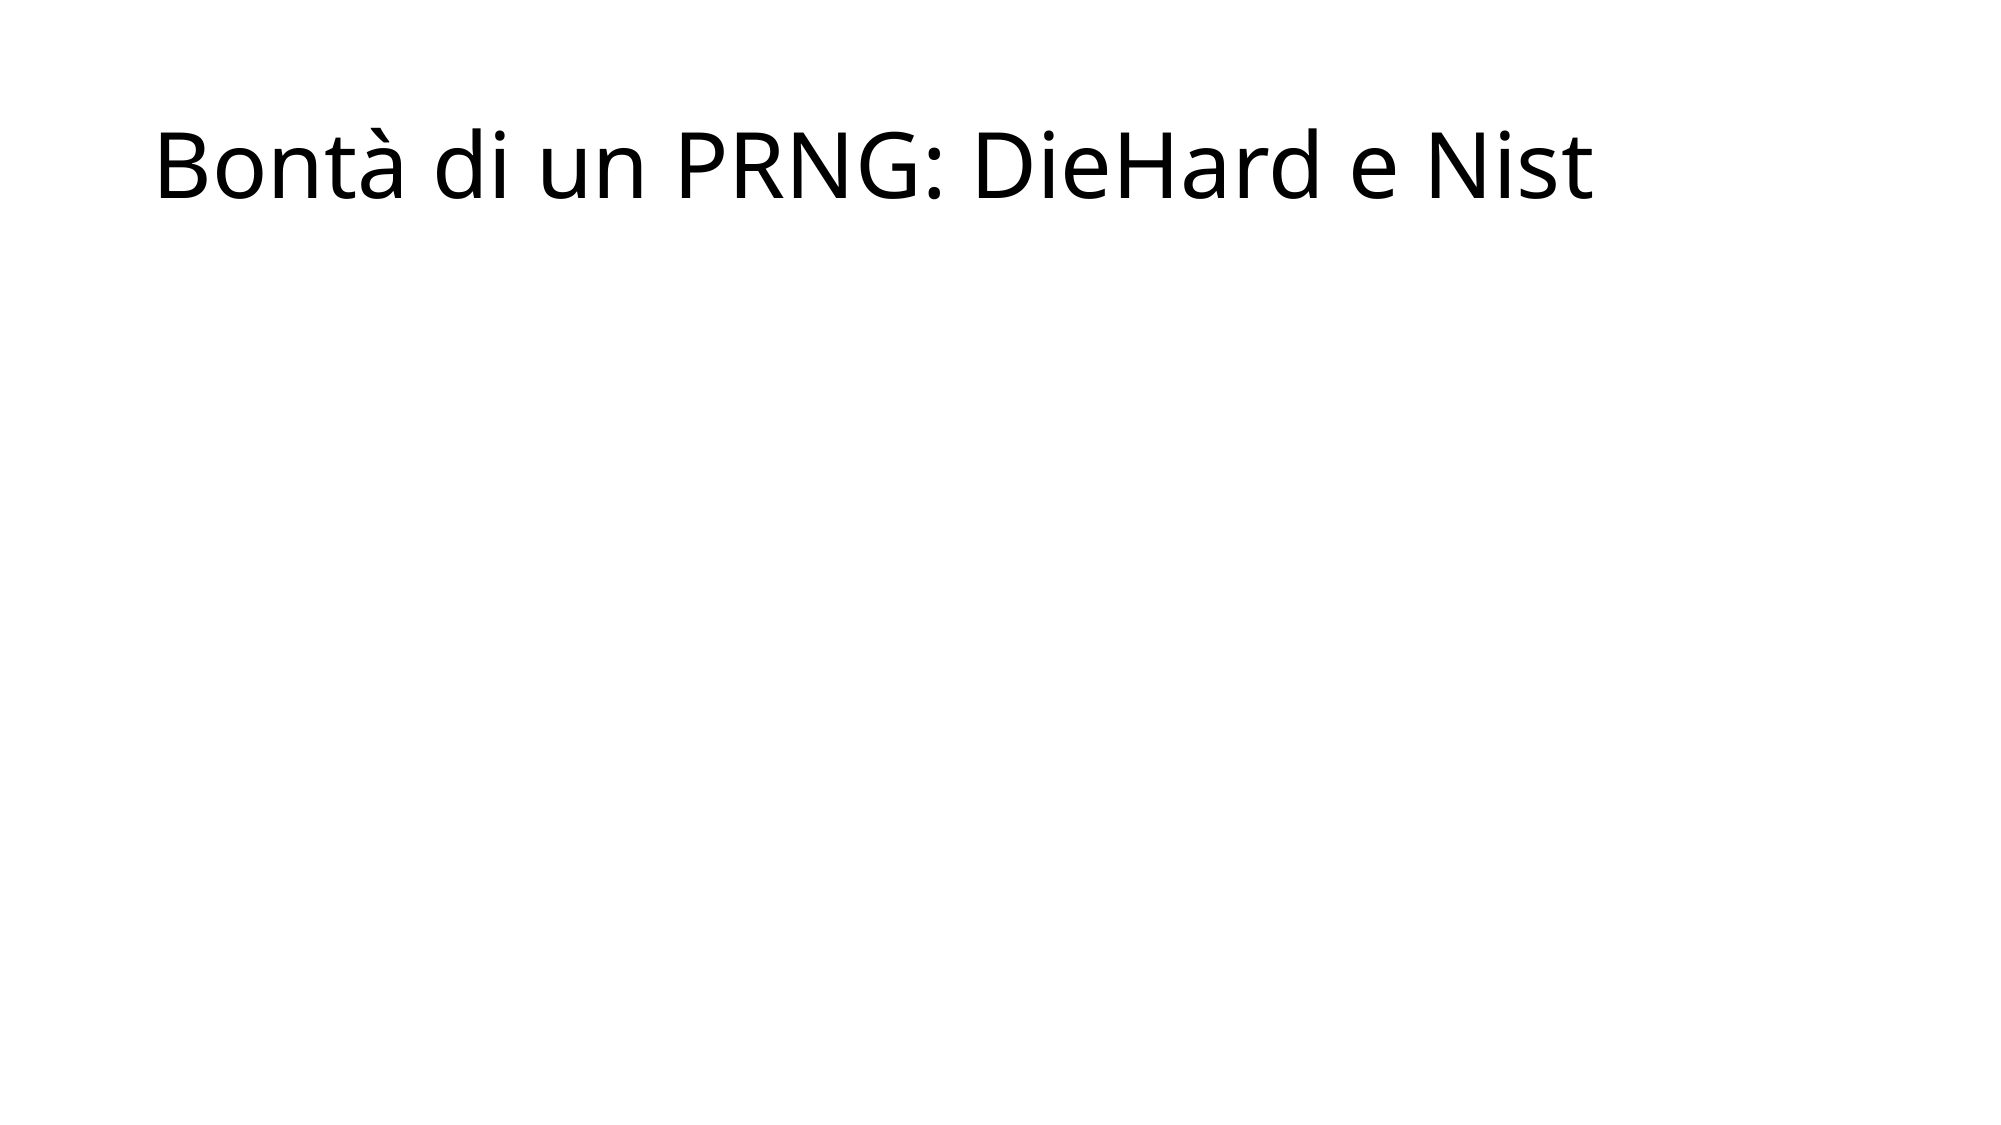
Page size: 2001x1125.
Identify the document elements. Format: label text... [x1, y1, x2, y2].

title Bontà di un PRNG: DieHard e Nist [137, 59, 1863, 278]
